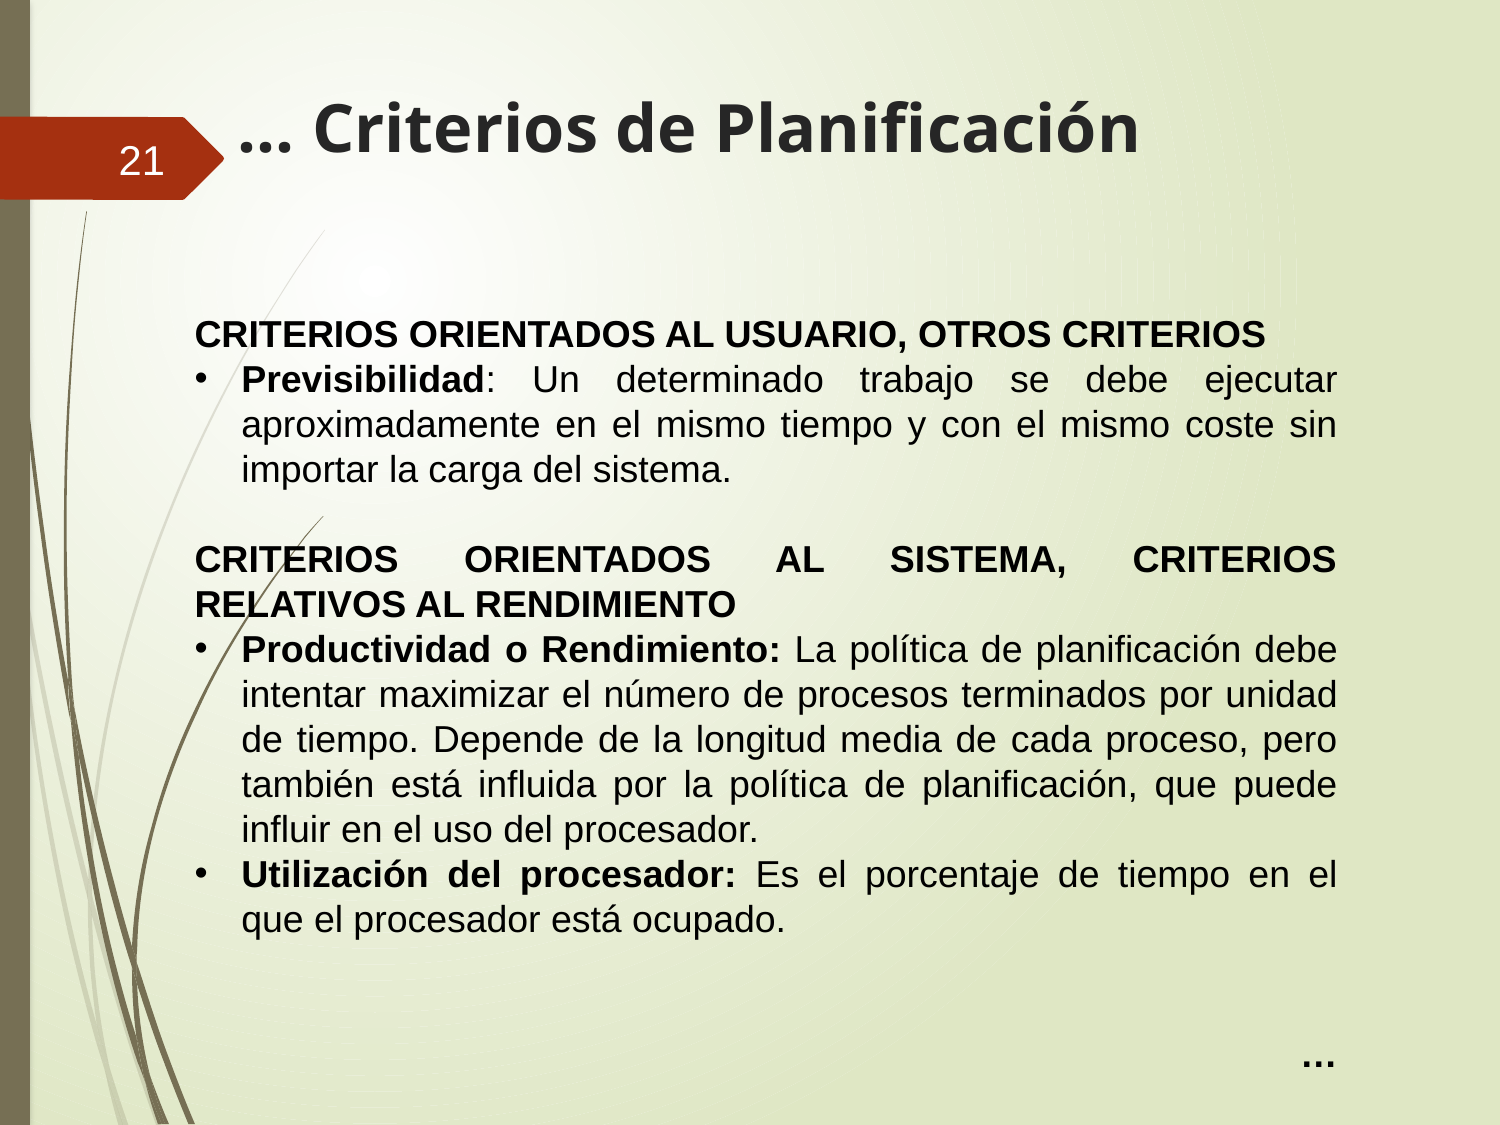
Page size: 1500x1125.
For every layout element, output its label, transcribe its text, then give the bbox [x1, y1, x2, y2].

text_box CRITERIOS ORIENTADOS AL USUARIO, OTROS CRITERIOS Previsibilidad: Un determinado trabajo se debe ejecutar aproximadamente en el mismo tiempo y con el mismo coste sin importar la carga del sistema. CRITERIOS ORIENTADOS AL SISTEMA, CRITERIOS RELATIVOS AL RENDIMIENTO Productividad o Rendimiento: La política de planificación debe intentar maximizar el número de procesos terminados por unidad de tiempo. Depende de la longitud media de cada proceso, pero también está influida por la política de planificación, que puede influir en el uso del procesador. Utilización del procesador: Es el porcentaje de tiempo en el que el procesador está ocupado. … [179, 302, 1353, 1083]
slide_number 21 [83, 129, 180, 189]
text_box … Criterios de Planificación [223, 78, 1385, 196]
